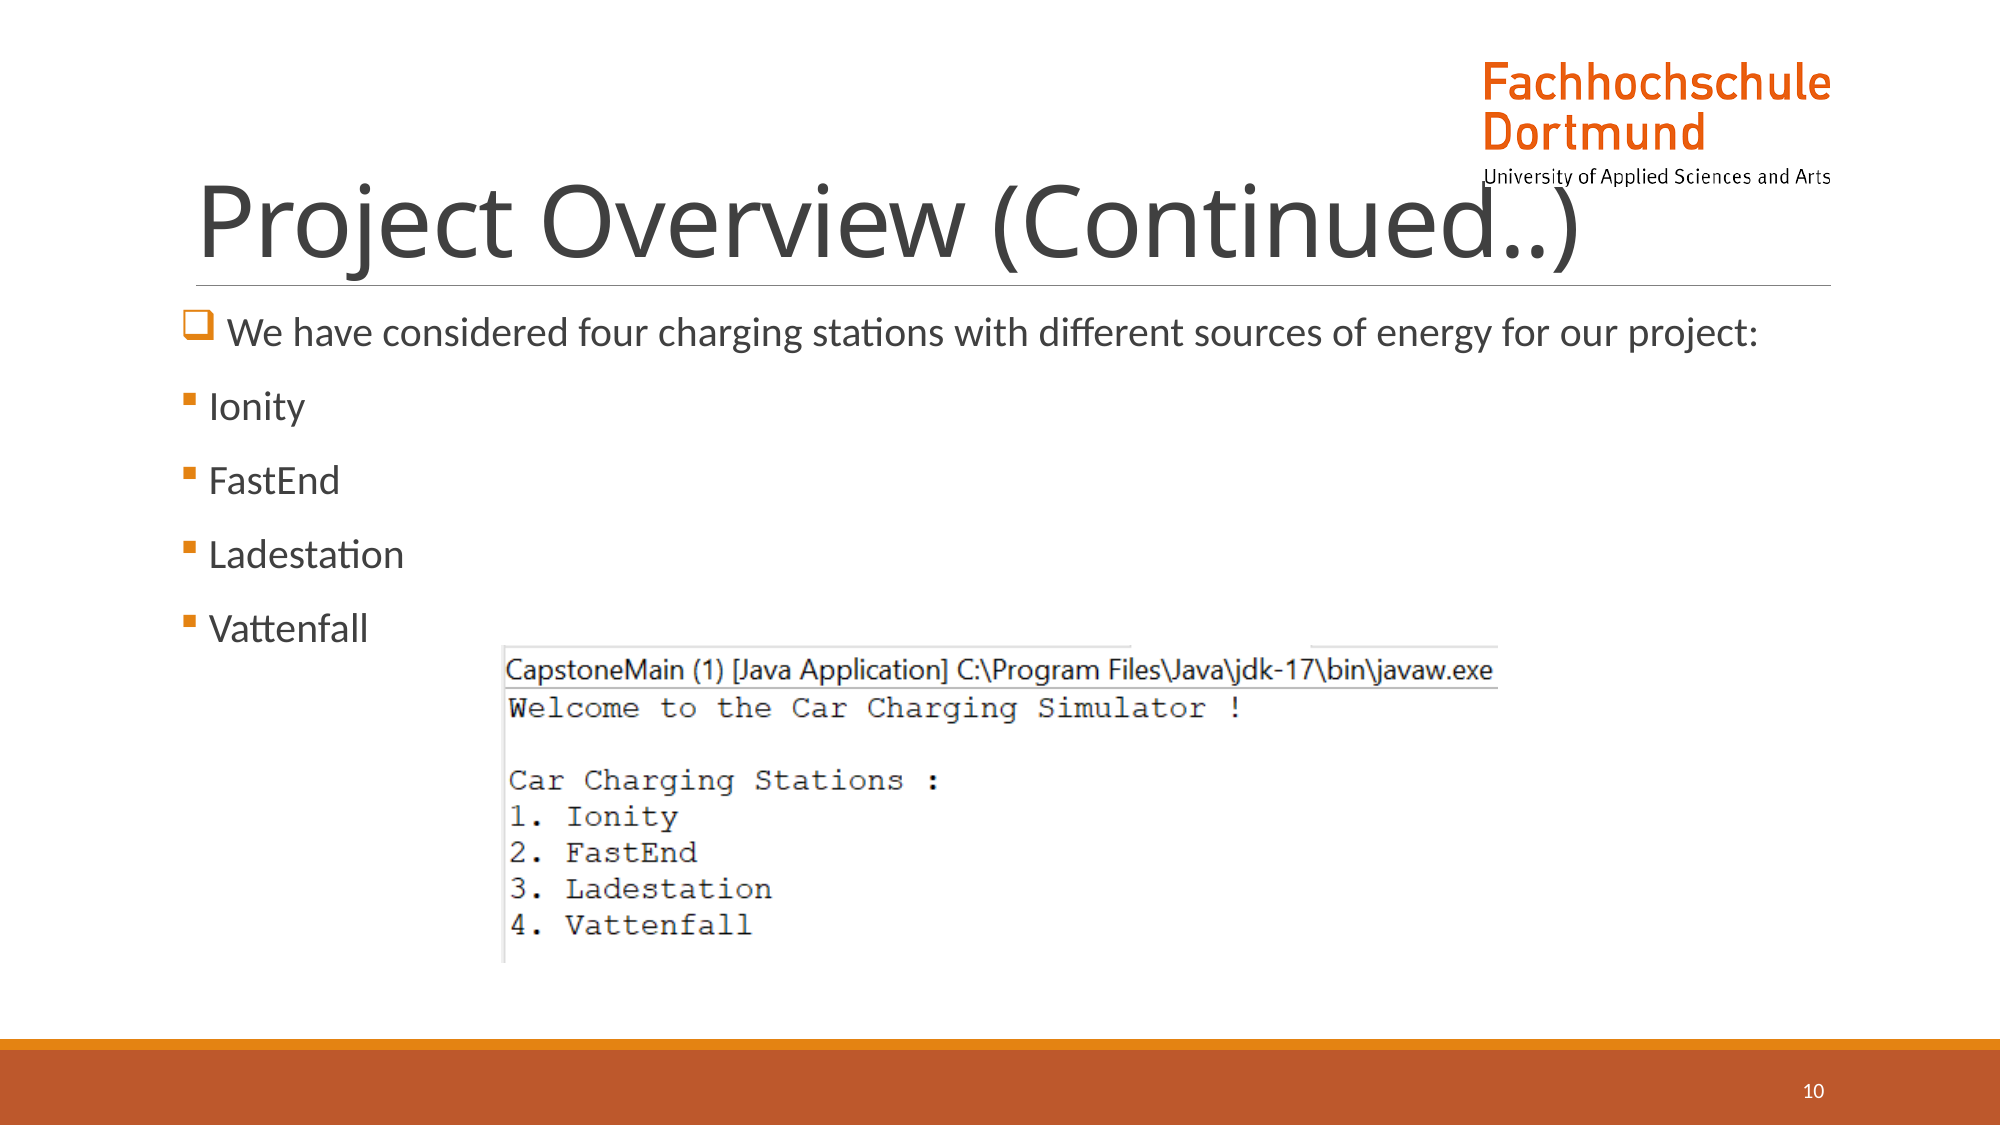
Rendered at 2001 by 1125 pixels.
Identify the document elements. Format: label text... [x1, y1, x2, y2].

slide_number 10 [1624, 1059, 1840, 1120]
picture [501, 644, 1499, 964]
title Project Overview (Continued..) [180, 47, 1830, 285]
list We have considered four charging stations with different sources of energy for our project: Ionity FastEnd Ladestation Vattenfall [180, 302, 1830, 963]
picture [1485, 62, 1831, 187]
